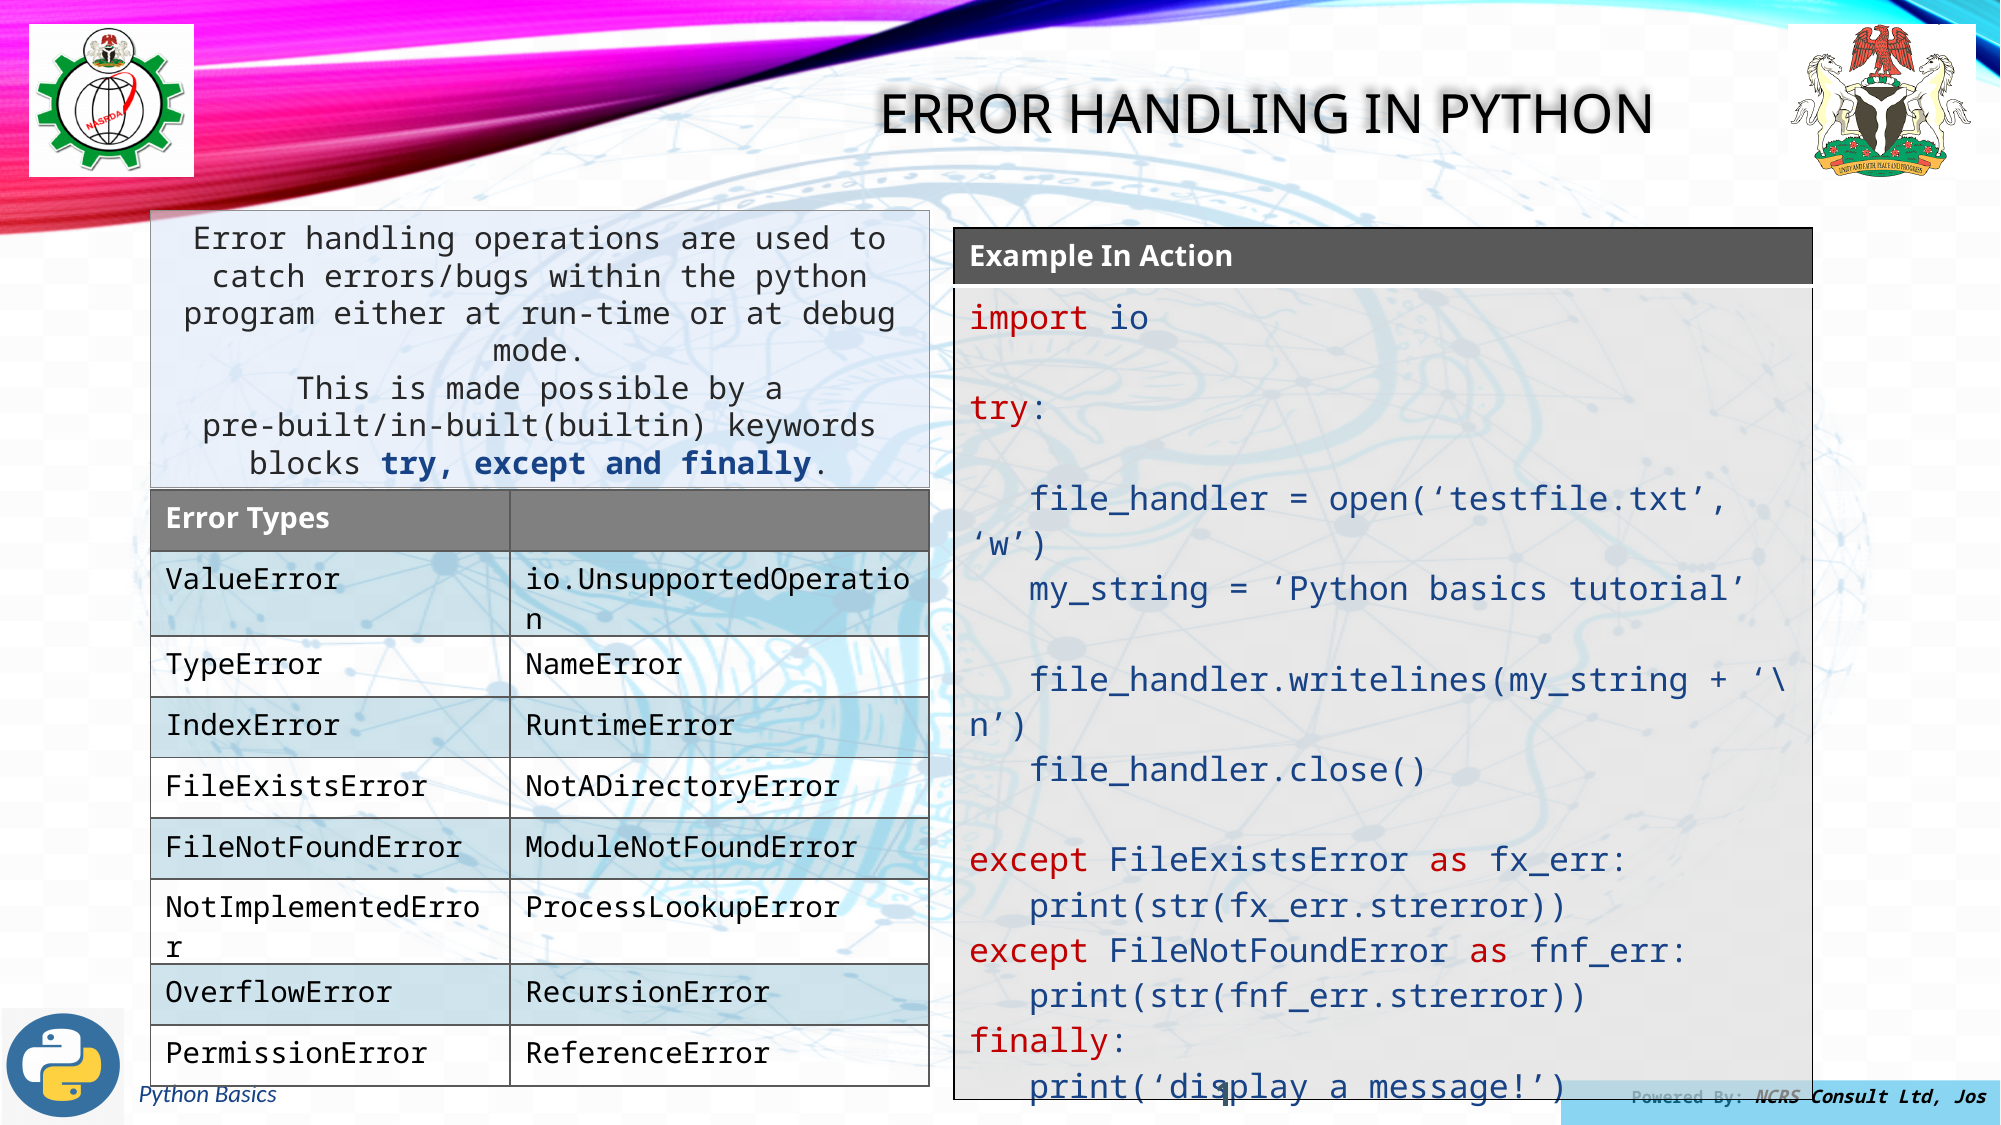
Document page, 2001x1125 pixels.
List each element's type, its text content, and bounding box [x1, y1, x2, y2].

table_cell IndexError [151, 698, 509, 757]
table_cell ReferenceError [511, 1026, 928, 1085]
picture [2, 1008, 124, 1125]
table_cell OverflowError [151, 965, 509, 1024]
picture [0, 0, 2000, 237]
table_cell ValueError [151, 552, 509, 635]
table_header Example In Action [955, 229, 1812, 284]
table_cell FileExistsError [151, 758, 509, 817]
table_cell ModuleNotFoundError [511, 819, 928, 878]
table_header [511, 491, 928, 550]
table_cell RecursionError [511, 965, 928, 1024]
slide_number 1 [798, 1062, 1249, 1123]
table_cell ProcessLookupError [511, 880, 928, 963]
text_box Error handling operations are used to catch errors/bugs within the python program either at run-time or at debug mode. This is made possible by a pre-built/in-built(builtin) keywords blocks try, except and finally. [150, 210, 930, 488]
table_cell PermissionError [151, 1026, 509, 1085]
table_cell import io try: file_handler = open(‘testfile.txt’, ‘w’) my_string = ‘Python basics tutorial’ file_handler.writelines(my_string + ‘\n’) file_handler.close() except FileExistsError as fx_err: print(str(fx_err.strerror)) except FileNotFoundError as fnf_err: print(str(fnf_err.strerror)) finally: print(‘display a message!’) [955, 288, 1812, 1099]
title Error handling in python [741, 79, 1795, 173]
table_cell NotImplementedError [151, 880, 509, 963]
table_cell FileNotFoundError [151, 819, 509, 878]
table_cell NameError [511, 637, 928, 696]
table_cell RuntimeError [511, 698, 928, 757]
table_cell TypeError [151, 637, 509, 696]
table_cell io.UnsupportedOperation [511, 552, 928, 635]
table_header Error Types [151, 491, 509, 550]
table_cell NotADirectoryError [511, 758, 928, 817]
